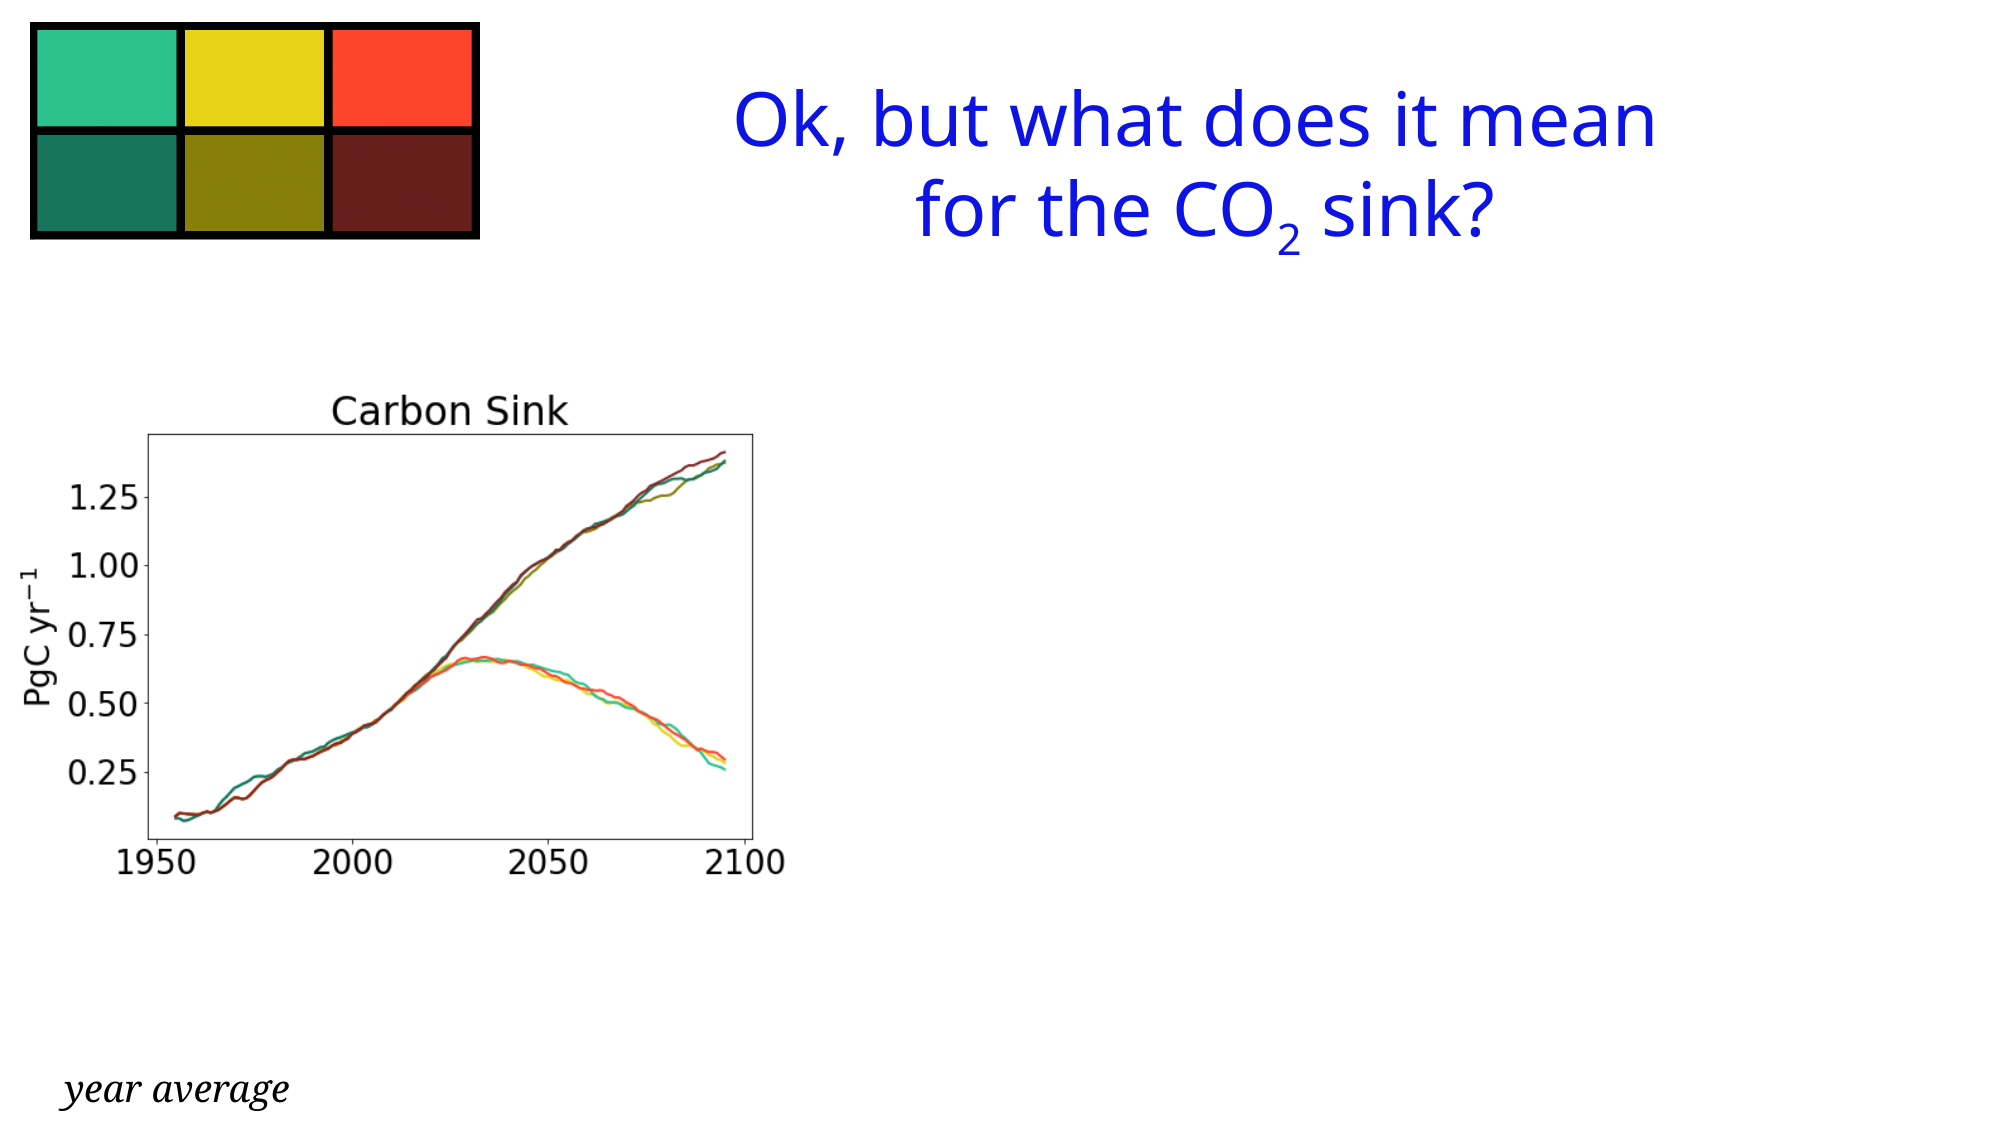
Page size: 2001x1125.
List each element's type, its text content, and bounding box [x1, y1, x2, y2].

title Ok, but what does it mean for the CO2 sink? [548, 59, 1863, 278]
picture [8, 386, 795, 886]
text_box year average [0, 1057, 402, 1118]
picture [30, 21, 481, 241]
